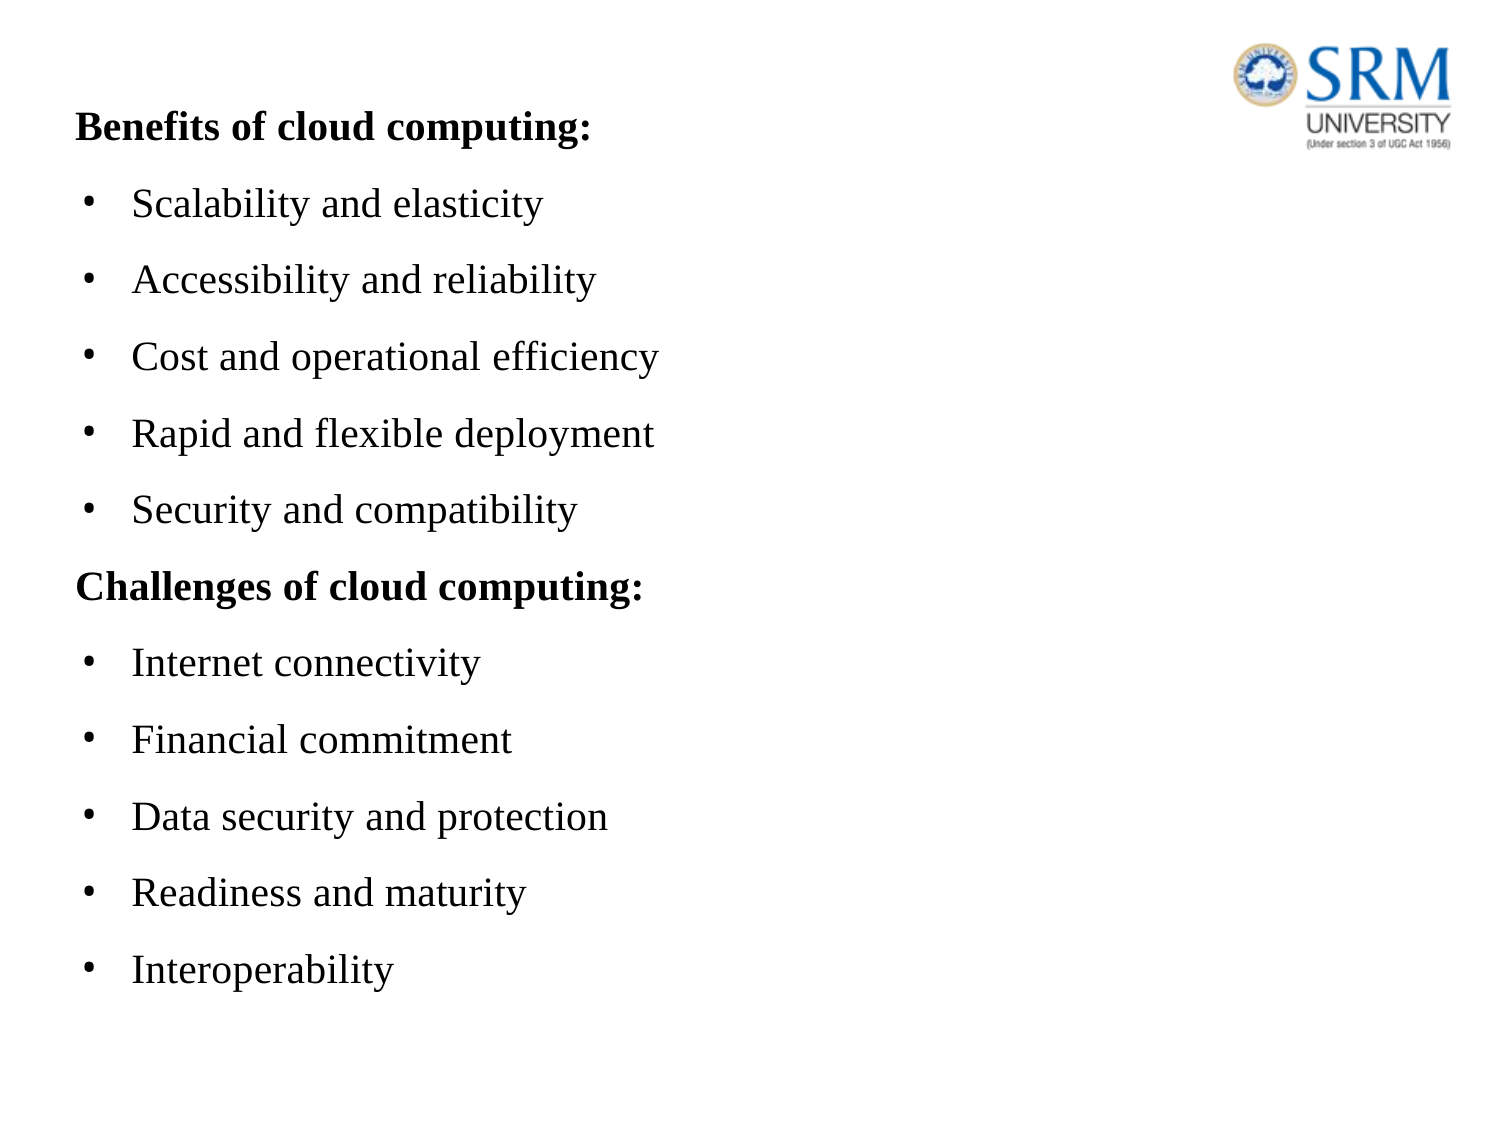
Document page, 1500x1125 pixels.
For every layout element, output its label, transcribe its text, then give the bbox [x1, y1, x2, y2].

picture [1224, 37, 1460, 157]
text_box Benefits of cloud computing: Scalability and elasticity Accessibility and reliability Cost and operational efficiency Rapid and flexible deployment Security and compatibility Challenges of cloud computing: Internet connectivity Financial commitment Data security and protection Readiness and maturity Interoperability [72, 70, 664, 992]
